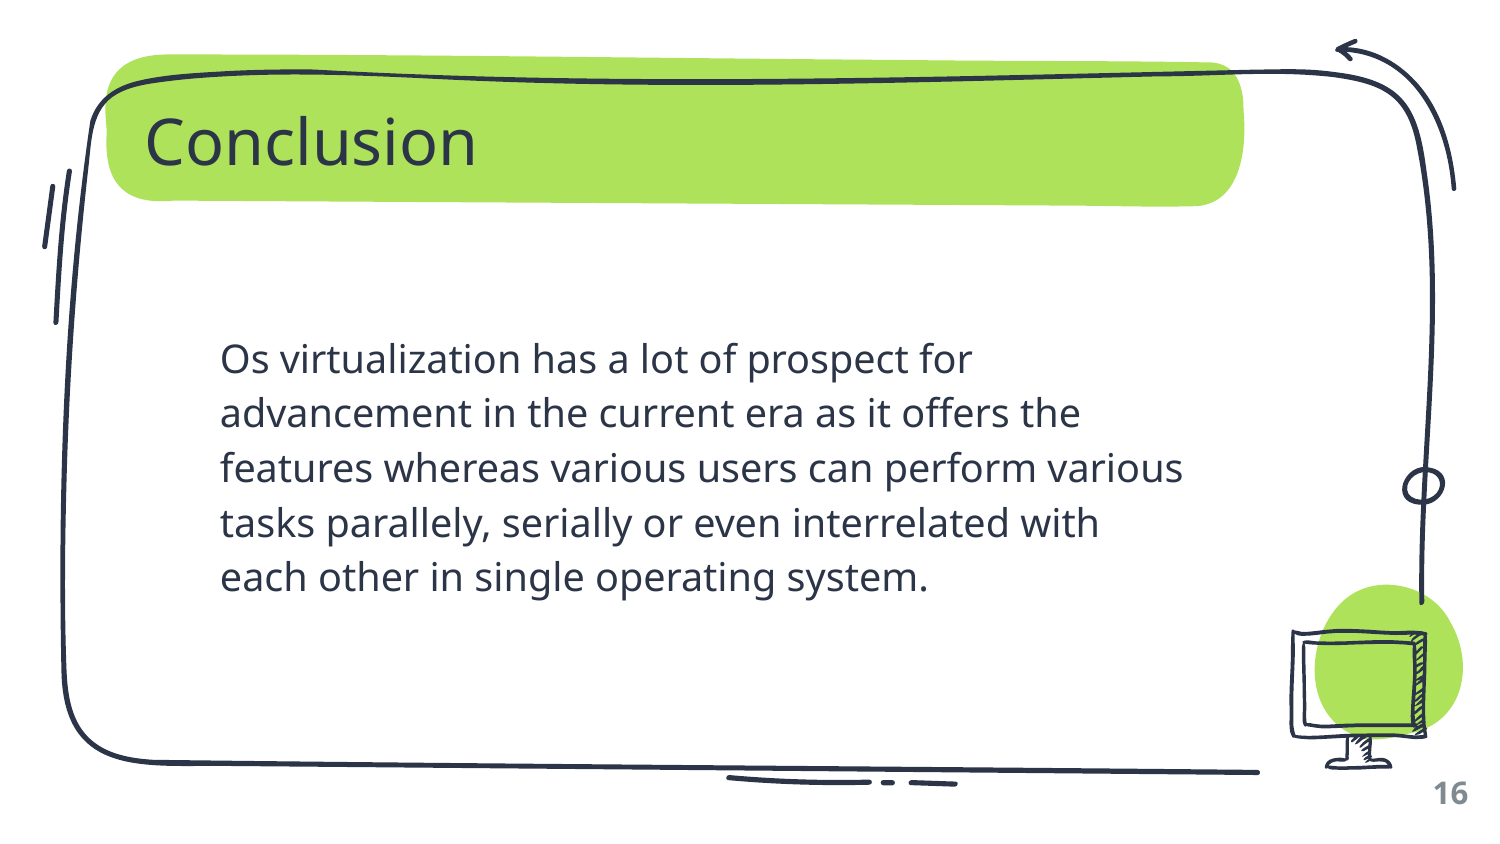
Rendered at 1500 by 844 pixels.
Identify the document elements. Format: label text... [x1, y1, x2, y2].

list Os virtualization has a lot of prospect for advancement in the current era as it offers the features whereas various users can perform various tasks parallely, serially or even interrelated with each other in single operating system. [144, 269, 1200, 723]
text_box [1289, 628, 1428, 770]
slide_number ‹#› [1378, 769, 1469, 820]
title Conclusion [144, 112, 1200, 178]
